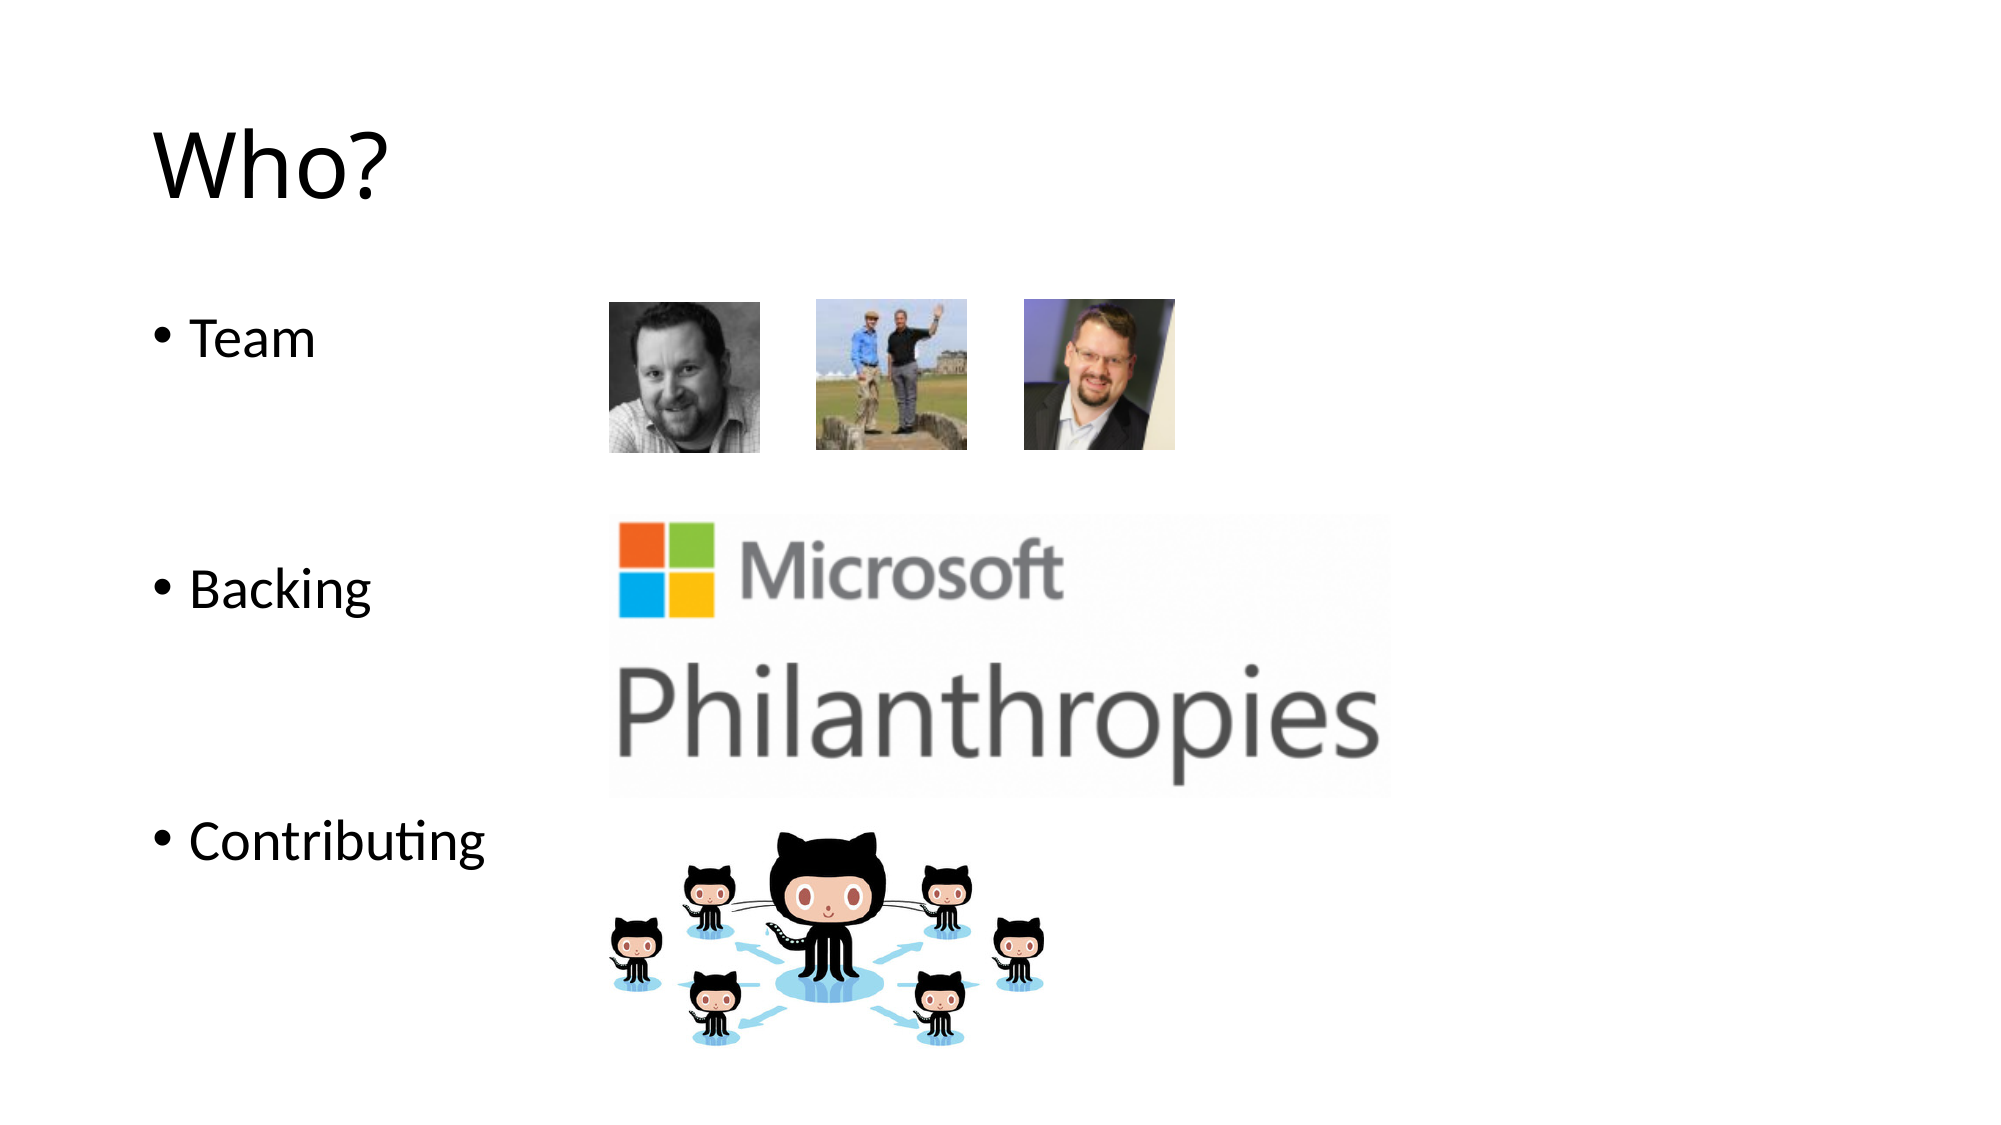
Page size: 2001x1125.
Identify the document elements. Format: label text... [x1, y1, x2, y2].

picture [1024, 299, 1175, 450]
picture [609, 302, 760, 453]
picture [609, 514, 1391, 798]
picture [816, 299, 967, 450]
list Team Backing Contributing [137, 299, 1863, 1014]
picture [609, 819, 1044, 1064]
title Who? [137, 59, 1863, 278]
